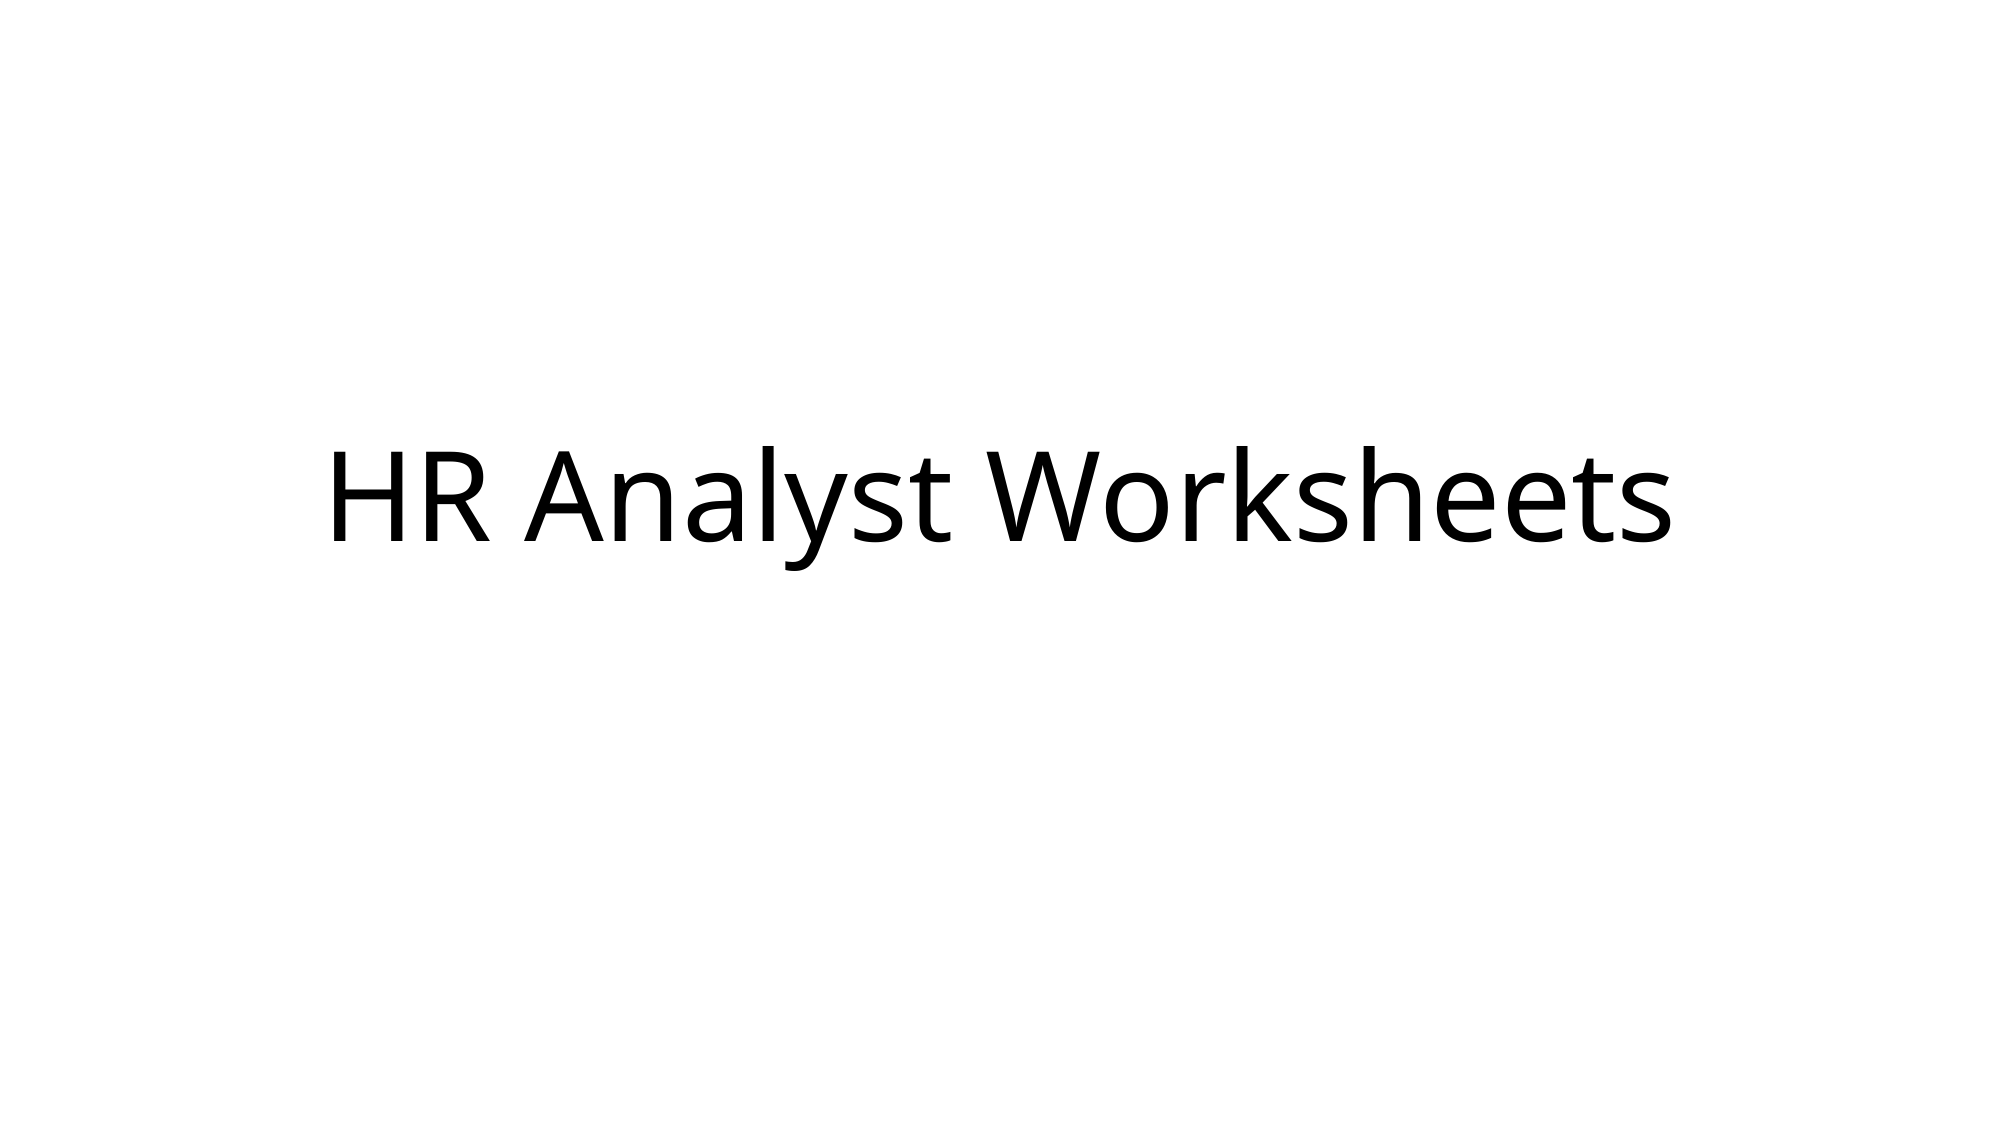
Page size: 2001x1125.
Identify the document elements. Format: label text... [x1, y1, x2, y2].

title HR Analyst Worksheets [249, 184, 1750, 576]
